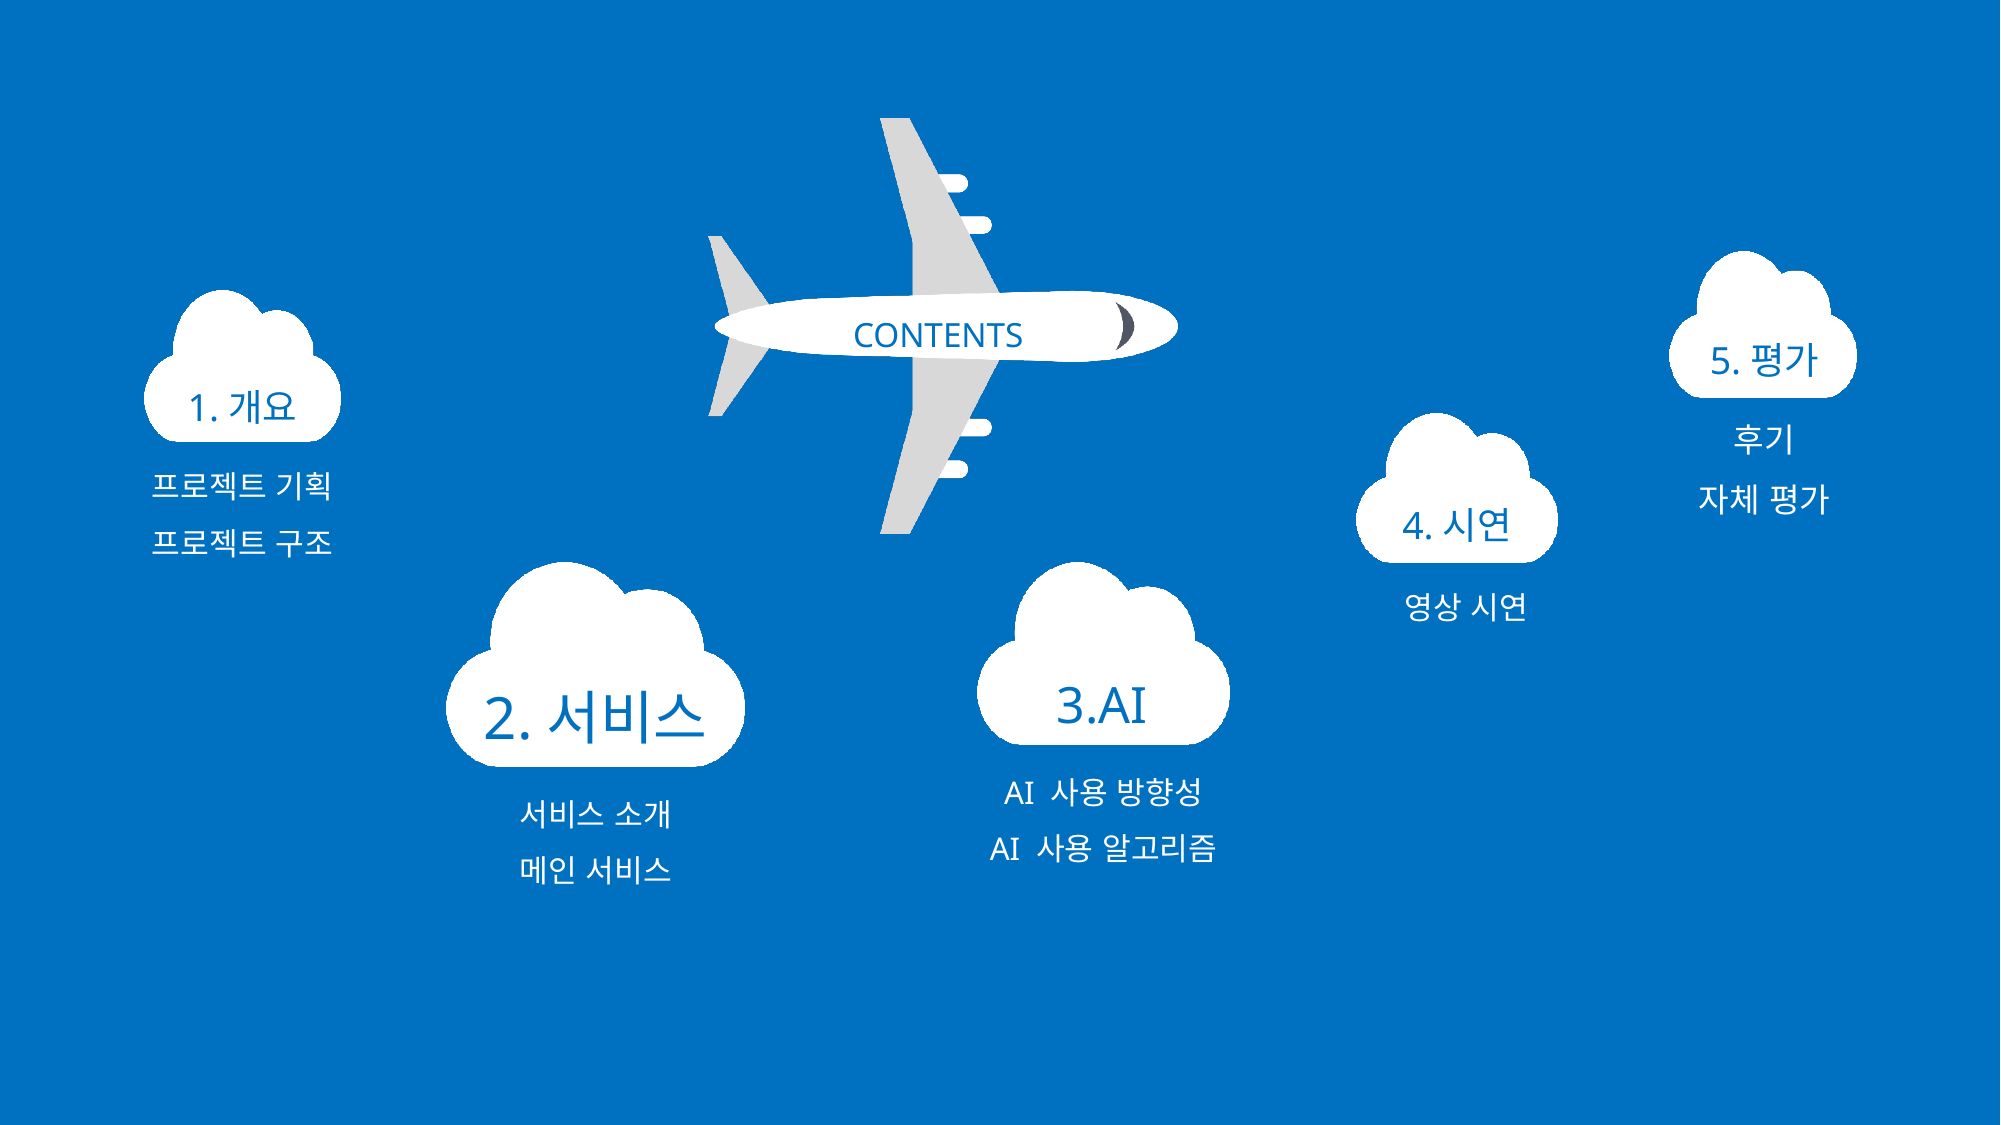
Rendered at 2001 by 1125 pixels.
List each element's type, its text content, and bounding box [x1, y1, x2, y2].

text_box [1527, 251, 2000, 398]
text_box 서비스 소개 메인 서비스 [380, 769, 811, 897]
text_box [857, 562, 1347, 745]
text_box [708, 118, 1178, 534]
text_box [0, 290, 502, 442]
text_box AI 사용 방향성 AI 사용 알고리즘 [888, 746, 1319, 875]
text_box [1203, 413, 1711, 563]
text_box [342, 562, 849, 767]
text_box 후기 자체 평가 [1549, 398, 1980, 527]
text_box 프로젝트 기획 프로젝트 구조 [27, 442, 458, 569]
text_box 영상 시연 [1347, 563, 1682, 634]
